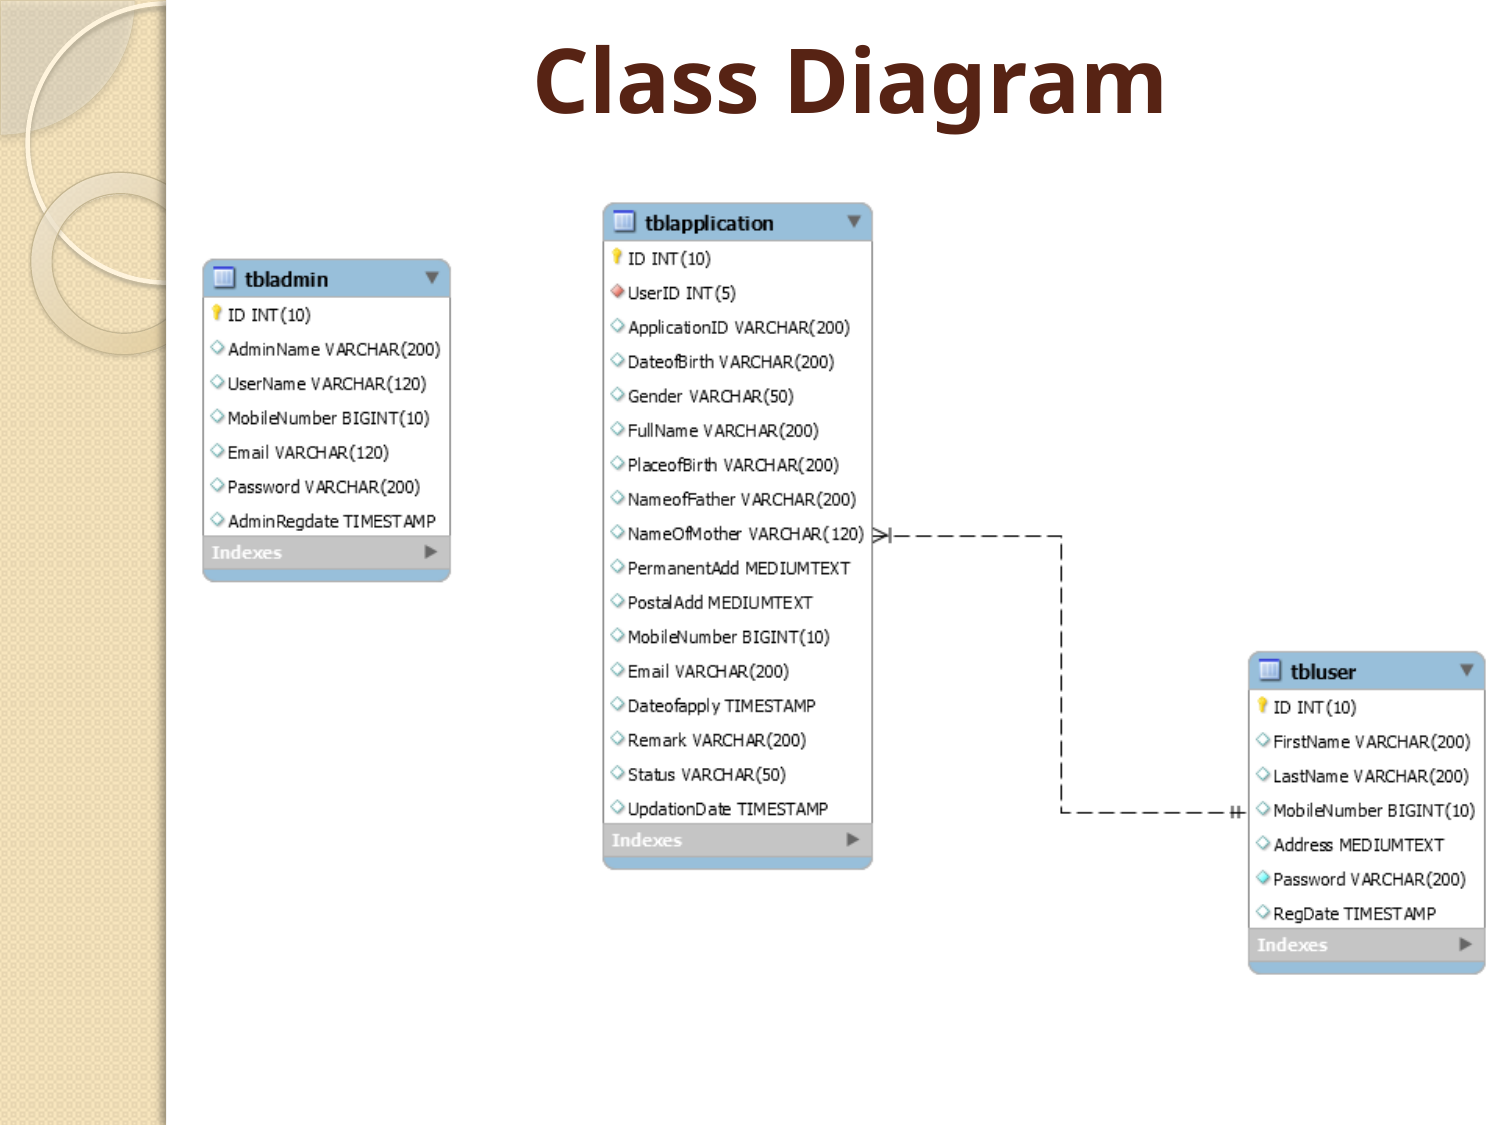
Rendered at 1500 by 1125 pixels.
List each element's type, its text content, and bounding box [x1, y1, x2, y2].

title Class Diagram [235, 0, 1466, 173]
picture [187, 187, 1500, 990]
